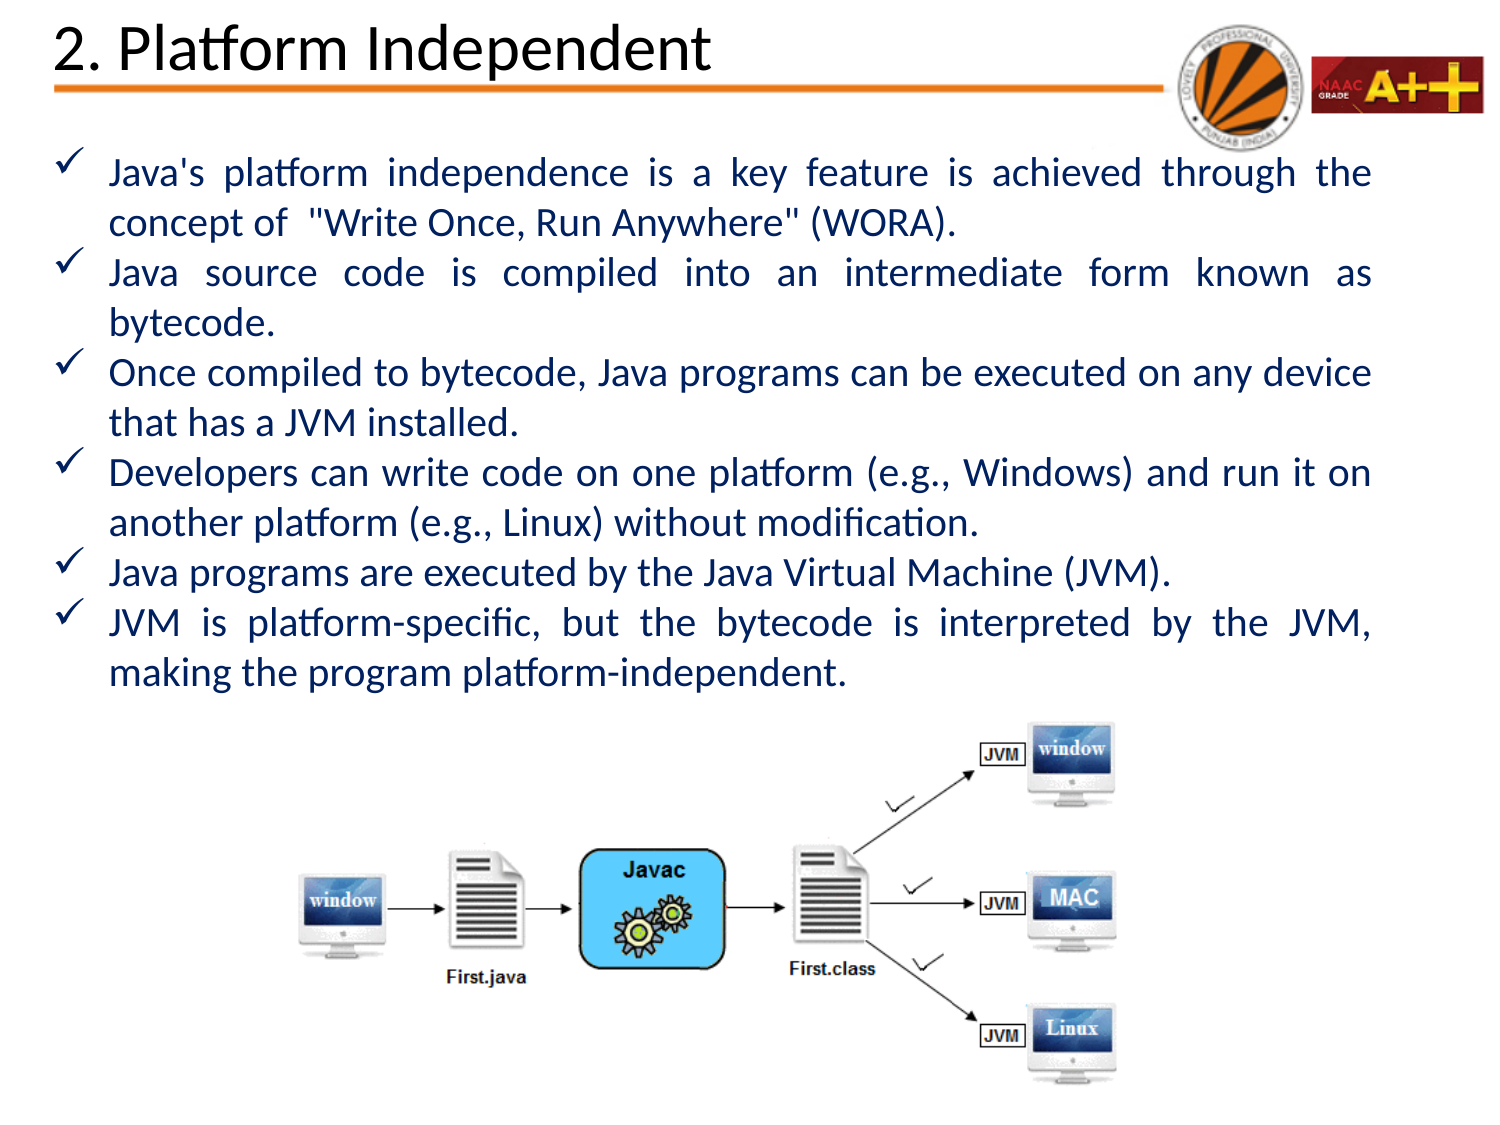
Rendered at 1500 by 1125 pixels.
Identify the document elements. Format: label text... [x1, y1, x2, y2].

picture [23, 16, 1500, 163]
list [293, 712, 1132, 1096]
text_box Java's platform independence is a key feature is achieved through the concept of "Write Once, Run Anywhere" (WORA). Java source code is compiled into an intermediate form known as bytecode. Once compiled to bytecode, Java programs can be executed on any device that has a JVM installed. Developers can write code on one platform (e.g., Windows) and run it on another platform (e.g., Linux) without modification. Java programs are executed by the Java Virtual Machine (JVM). JVM is platform-specific, but the bytecode is interpreted by the JVM, making the program platform-independent. [37, 137, 1388, 703]
title 2. Platform Independent [37, 12, 1365, 96]
